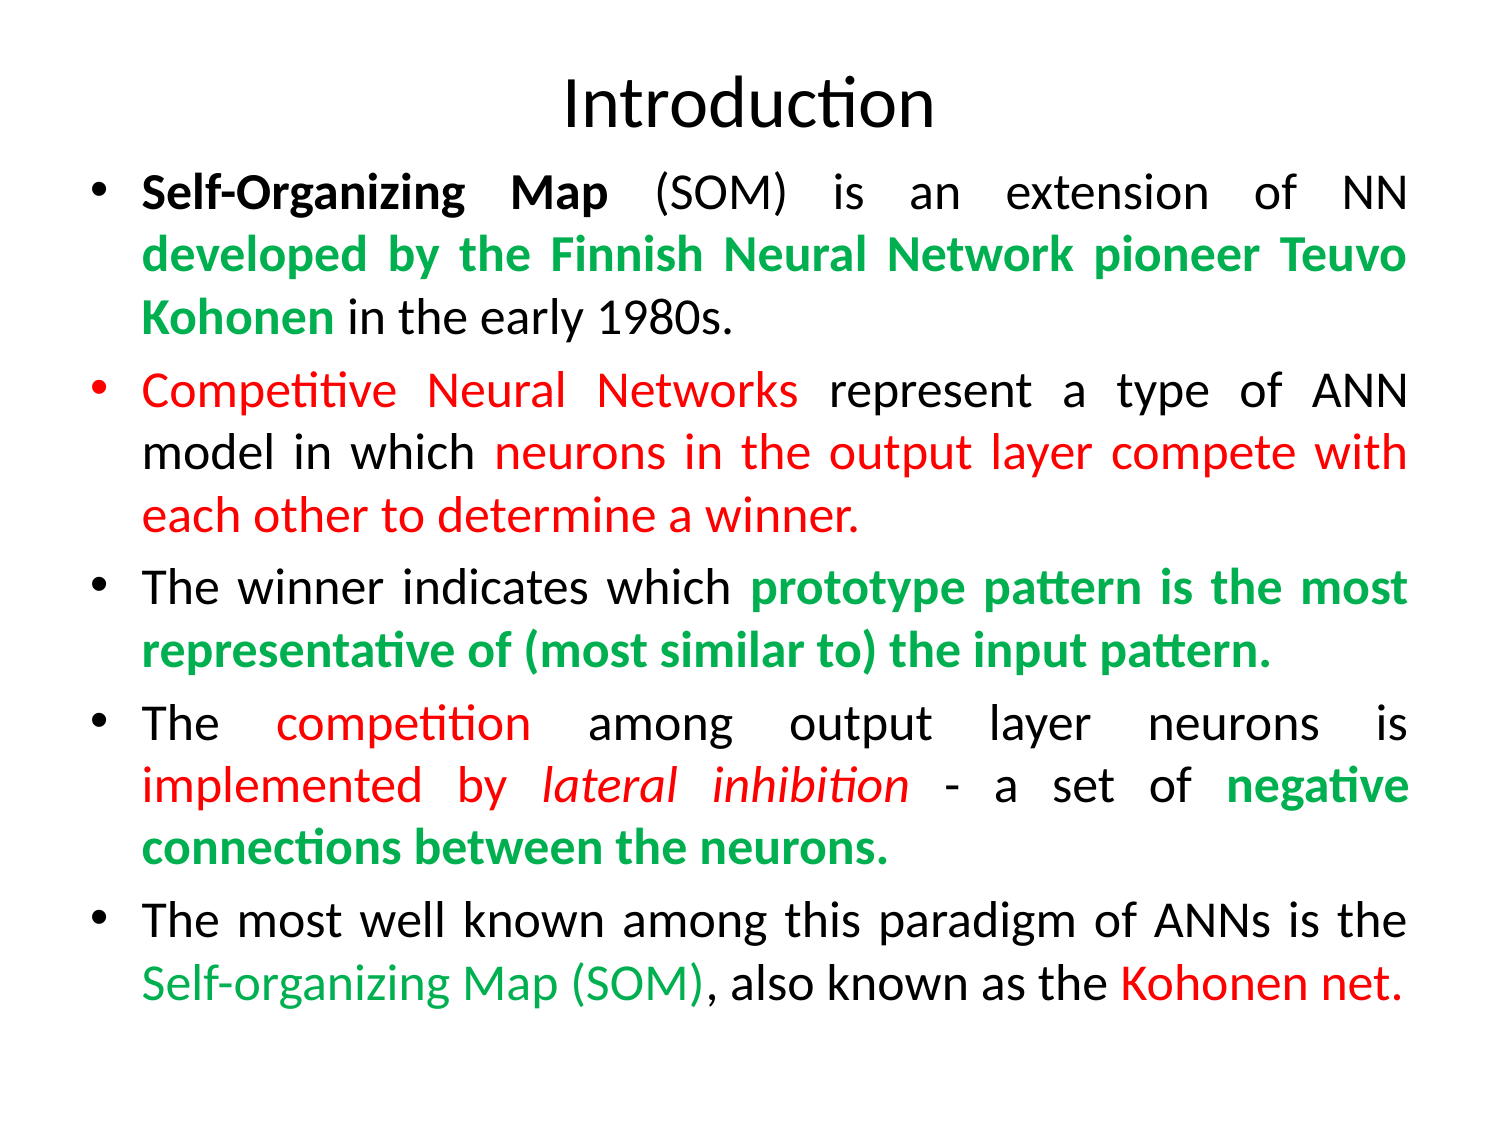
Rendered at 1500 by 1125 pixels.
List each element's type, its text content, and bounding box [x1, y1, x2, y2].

list Self-Organizing Map (SOM) is an extension of NN developed by the Finnish Neural Network pioneer Teuvo Kohonen in the early 1980s. Competitive Neural Networks represent a type of ANN model in which neurons in the output layer compete with each other to determine a winner. The winner indicates which prototype pattern is the most representative of (most similar to) the input pattern. The competition among output layer neurons is implemented by lateral inhibition - a set of negative connections between the neurons. The most well known among this paradigm of ANNs is the Self-organizing Map (SOM), also known as the Kohonen net. [75, 149, 1425, 1048]
title Introduction [75, 45, 1425, 149]
